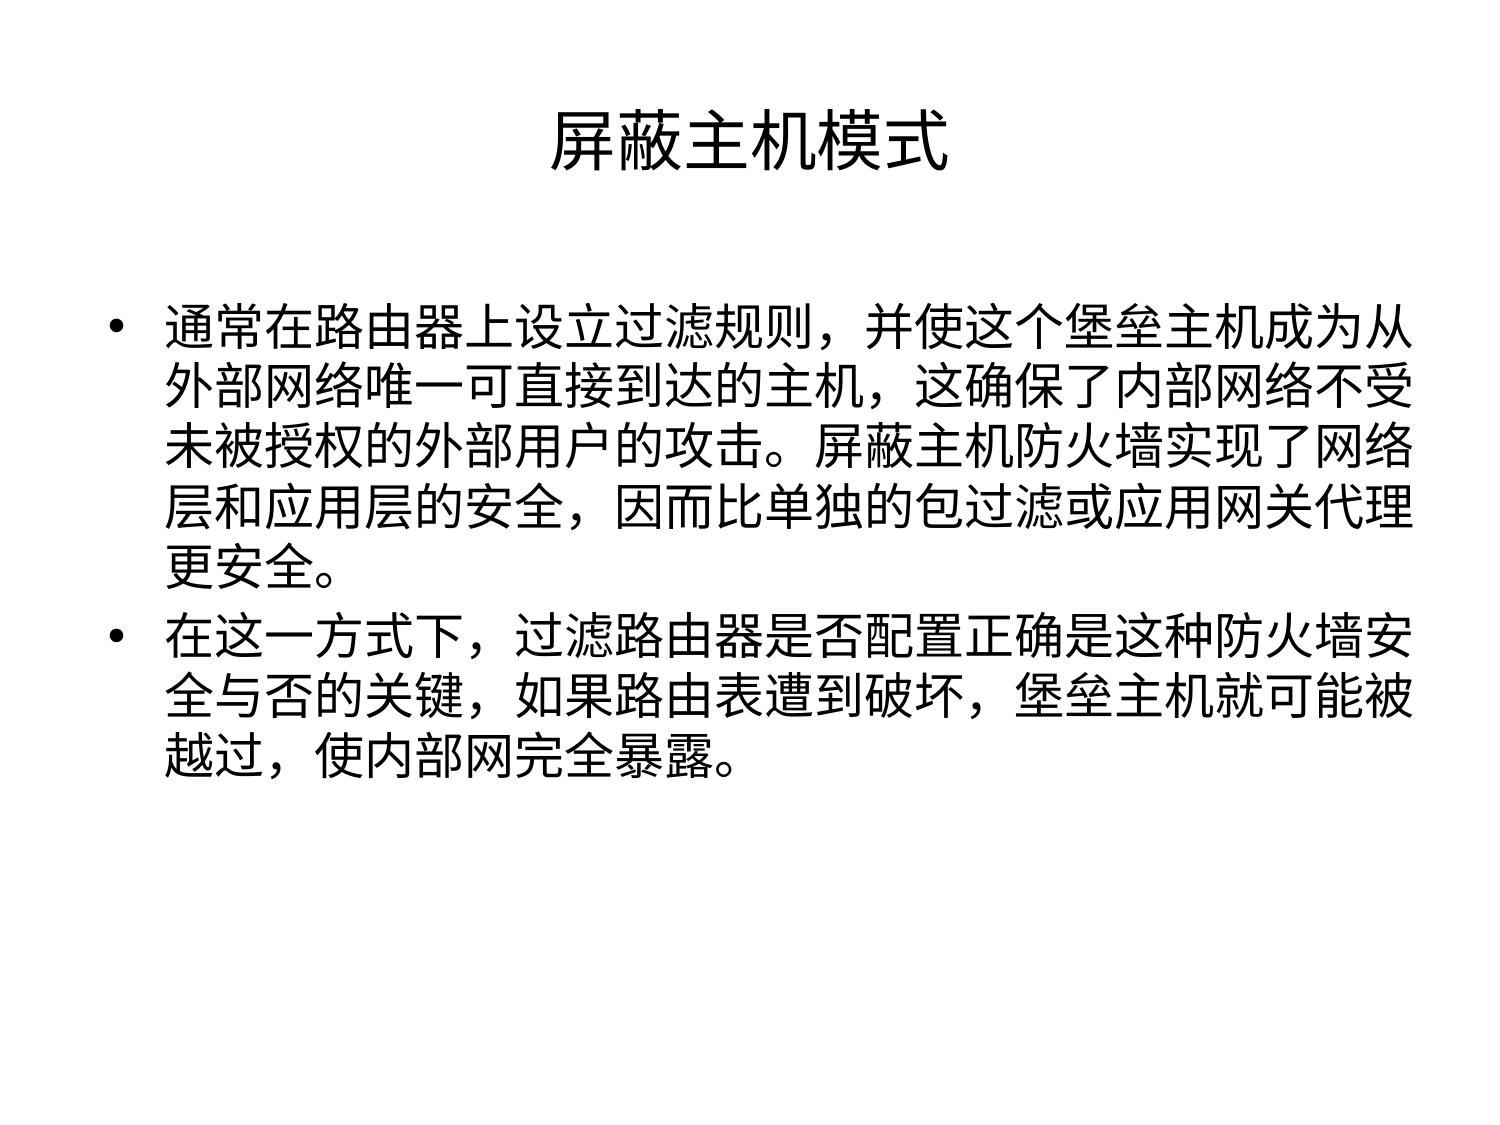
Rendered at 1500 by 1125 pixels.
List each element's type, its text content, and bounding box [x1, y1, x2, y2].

text_box 通常在路由器上设立过滤规则，并使这个堡垒主机成为从外部网络唯一可直接到达的主机，这确保了内部网络不受未被授权的外部用户的攻击。屏蔽主机防火墙实现了网络层和应用层的安全，因而比单独的包过滤或应用网关代理更安全。 在这一方式下，过滤路由器是否配置正确是这种防火墙安全与否的关键，如果路由表遭到破坏，堡垒主机就可能被越过，使内部网完全暴露。 [92, 287, 1447, 988]
title 屏蔽主机模式 [74, 44, 1426, 233]
